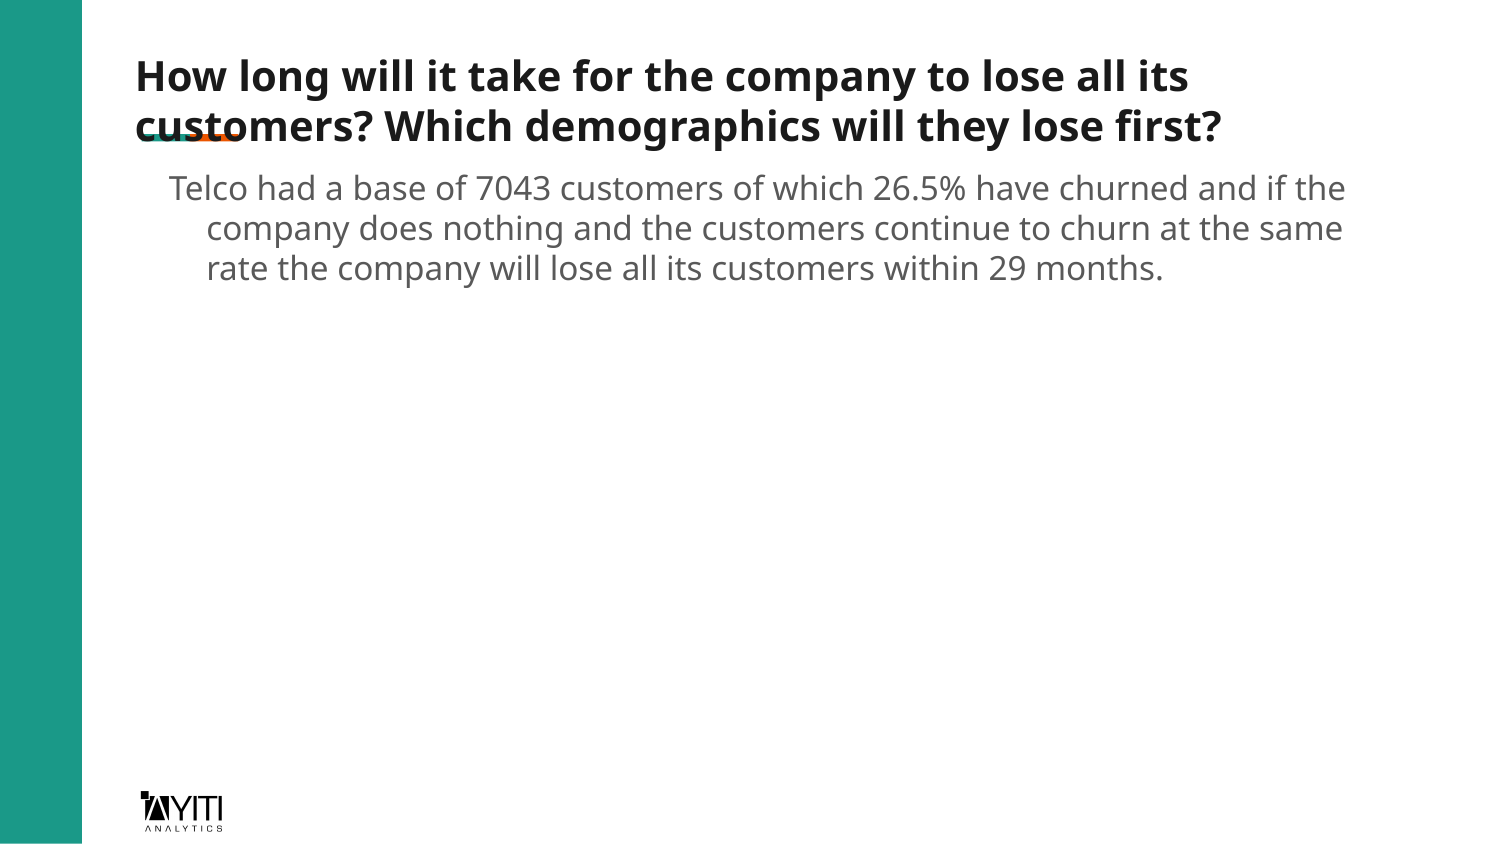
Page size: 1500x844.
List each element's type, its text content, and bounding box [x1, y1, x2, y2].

title How long will it take for the company to lose all its customers? Which demographics will they lose first? [134, 49, 1366, 167]
picture [140, 791, 222, 832]
list Telco had a base of 7043 customers of which 26.5% have churned and if the company does nothing and the customers continue to churn at the same rate the company will lose all its customers within 29 months. [131, 167, 1369, 642]
